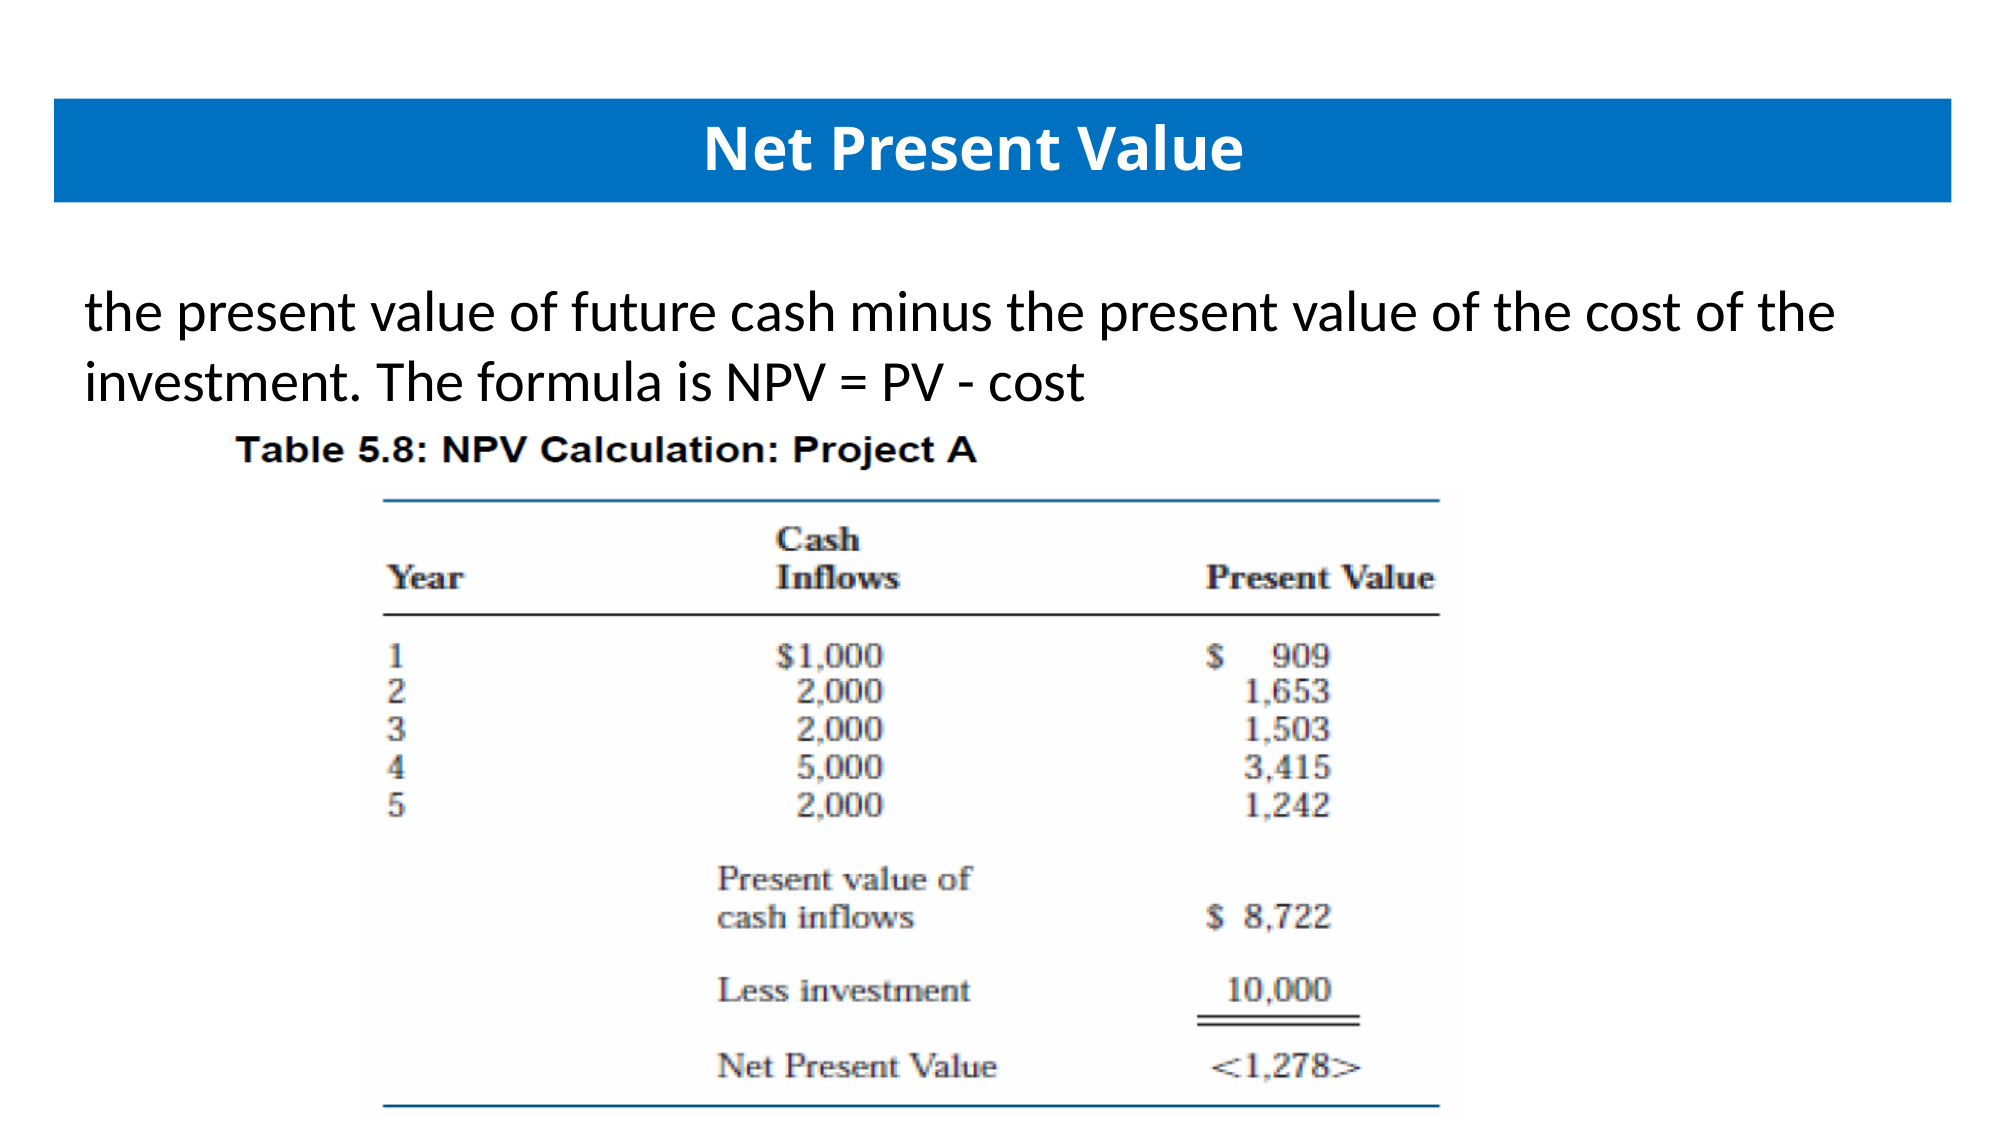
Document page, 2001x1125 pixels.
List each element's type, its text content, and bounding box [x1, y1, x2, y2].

picture [216, 422, 1470, 1123]
text_box the present value of future cash minus the present value of the cost of the investment. The formula is NPV = PV - cost [69, 265, 1940, 421]
title Net Present Value [54, 98, 1952, 203]
